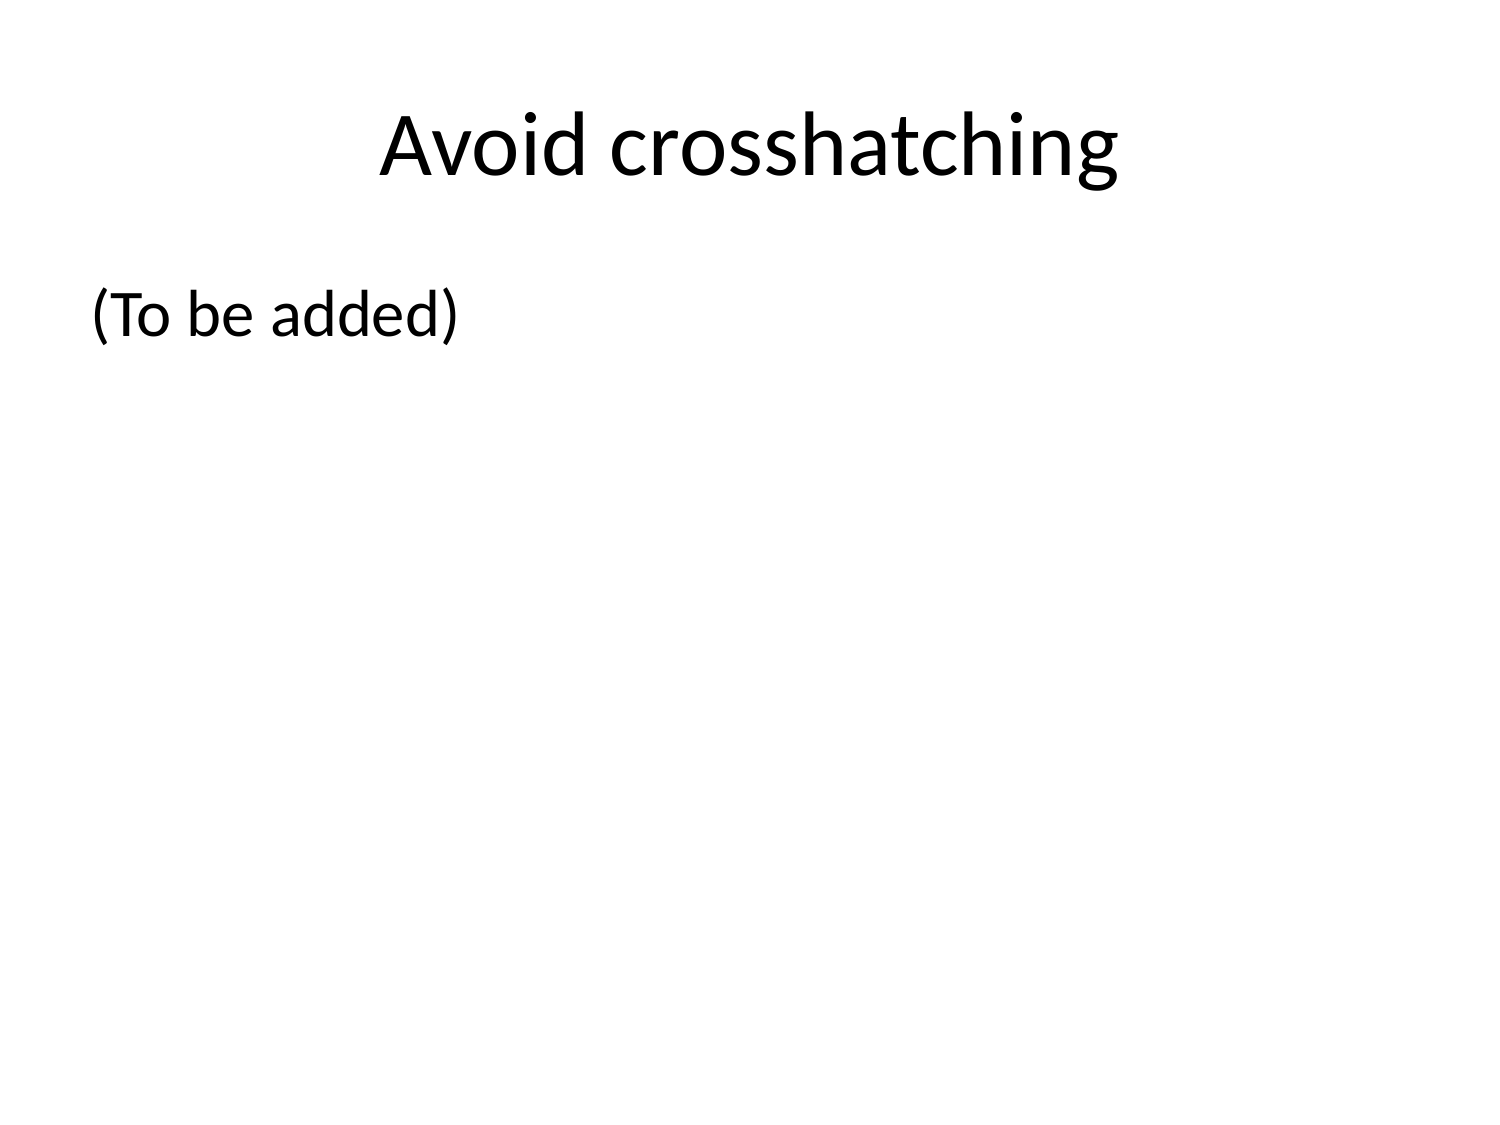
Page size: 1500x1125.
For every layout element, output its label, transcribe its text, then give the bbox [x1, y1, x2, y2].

list (To be added) [75, 262, 1425, 1005]
title Avoid crosshatching [75, 45, 1425, 233]
